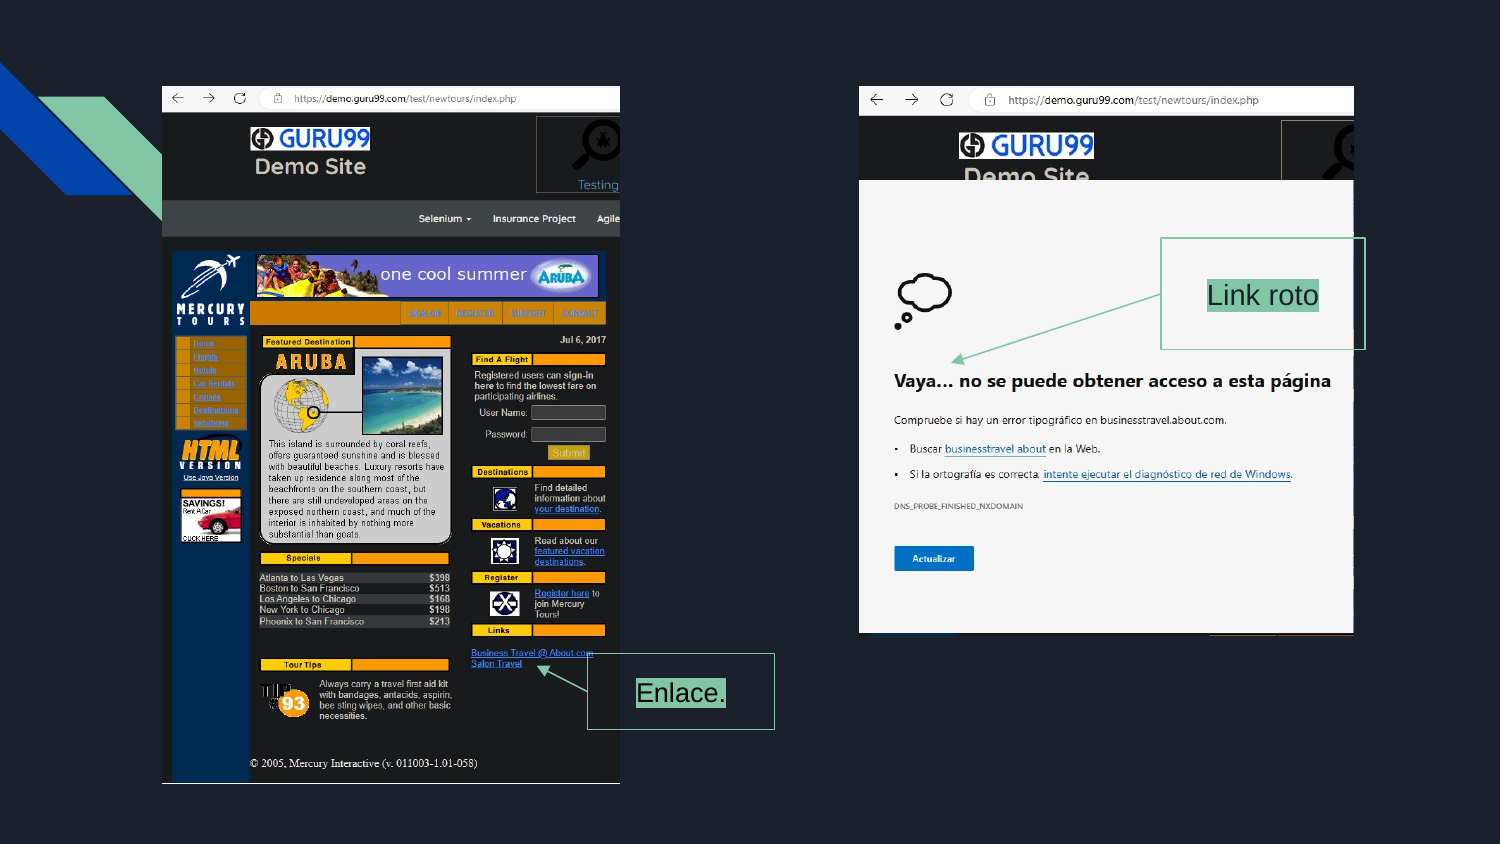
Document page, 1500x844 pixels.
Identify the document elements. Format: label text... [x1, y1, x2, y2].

picture [859, 86, 1354, 636]
text_box Link roto [1357, 238, 1366, 350]
picture [162, 86, 620, 785]
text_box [950, 293, 1162, 364]
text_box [536, 665, 588, 692]
text_box Enlace. [625, 653, 775, 730]
